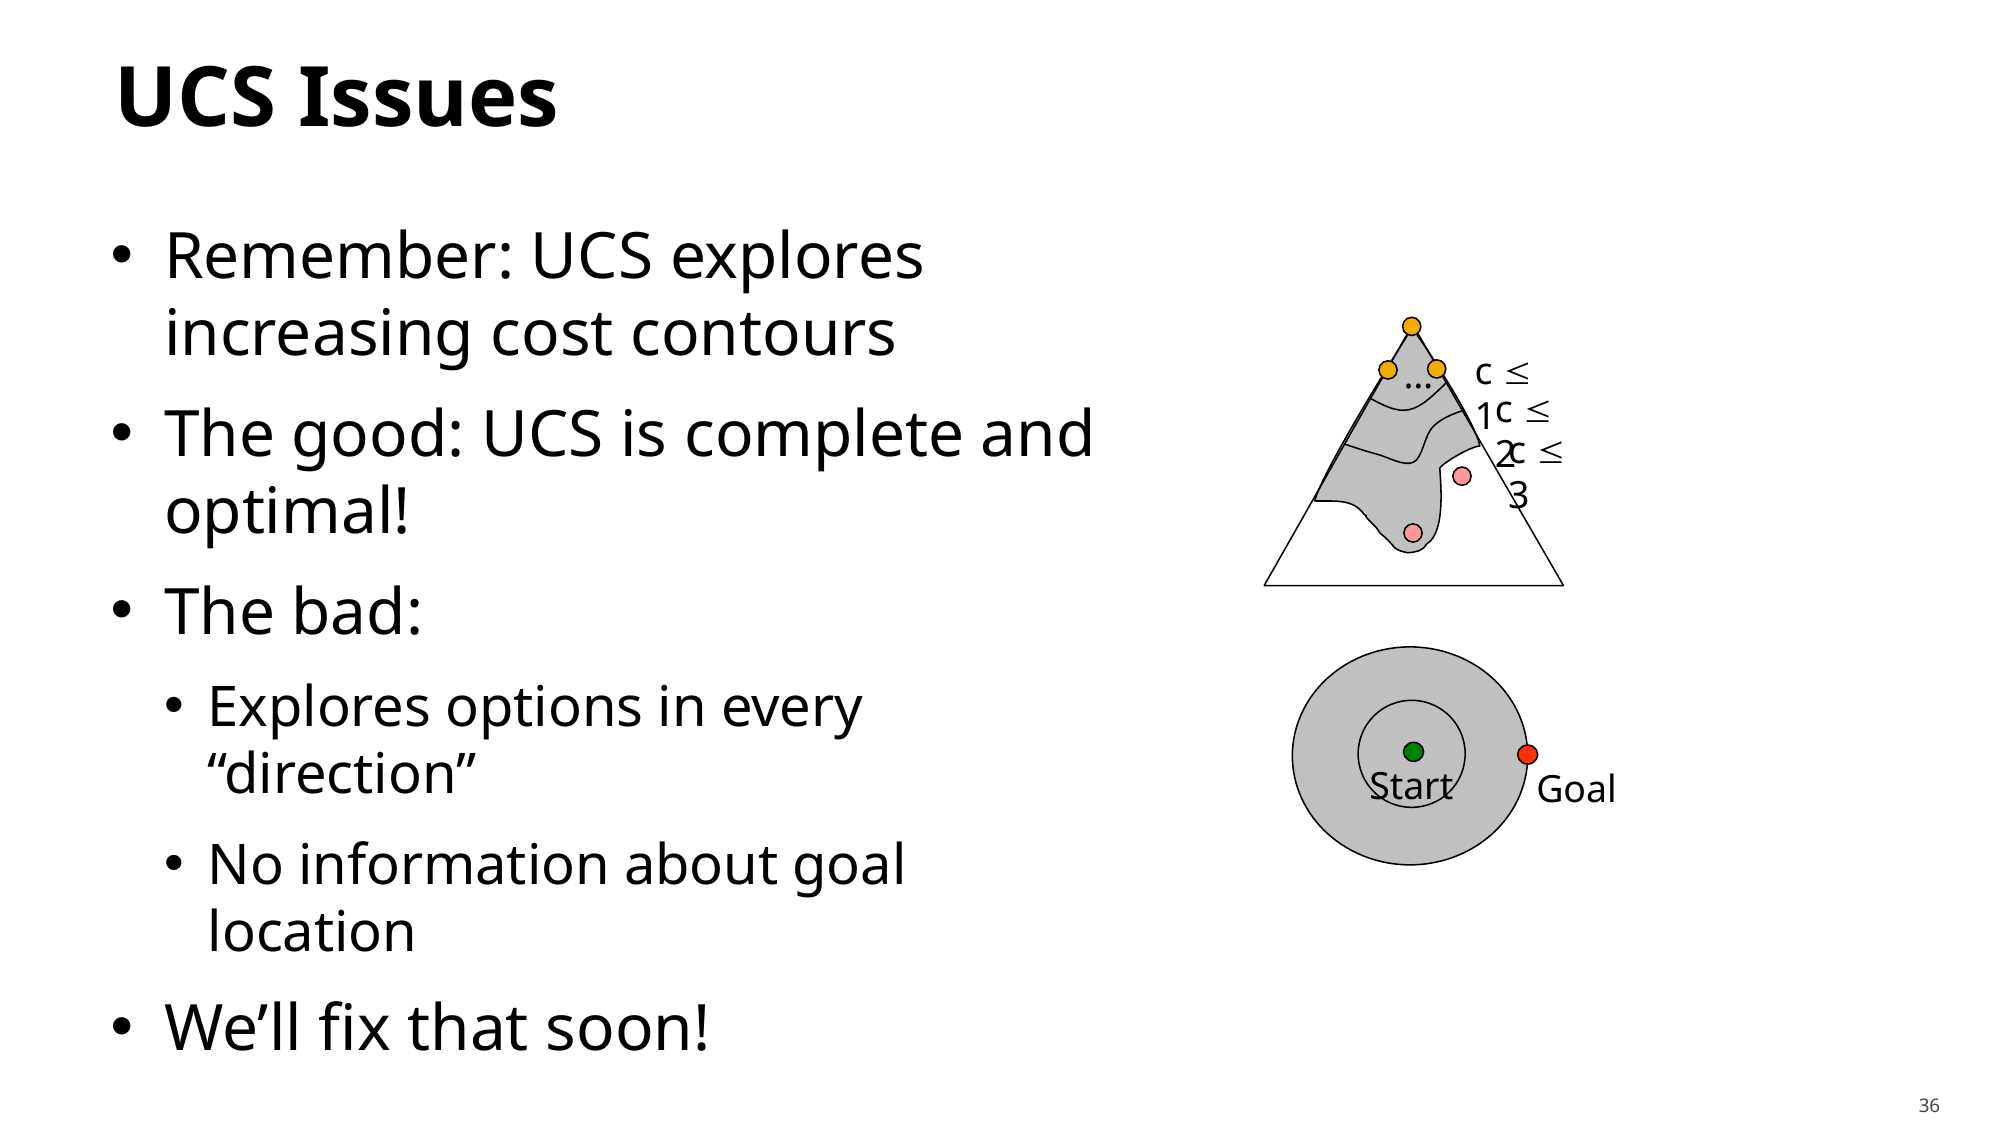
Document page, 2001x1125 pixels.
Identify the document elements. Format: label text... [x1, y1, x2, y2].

text_box Goal [1524, 759, 1638, 816]
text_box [1264, 309, 1582, 586]
slide_number 36 [1794, 1080, 1955, 1125]
text_box [1358, 700, 1466, 808]
text_box [1292, 646, 1528, 865]
text_box [1517, 745, 1538, 764]
title UCS Issues [99, 12, 1900, 175]
list Remember: UCS explores increasing cost contours The good: UCS is complete and optimal! The bad: Explores options in every “direction” No information about goal location We’ll fix that soon! [99, 200, 1138, 1075]
text_box Start [1358, 756, 1484, 813]
